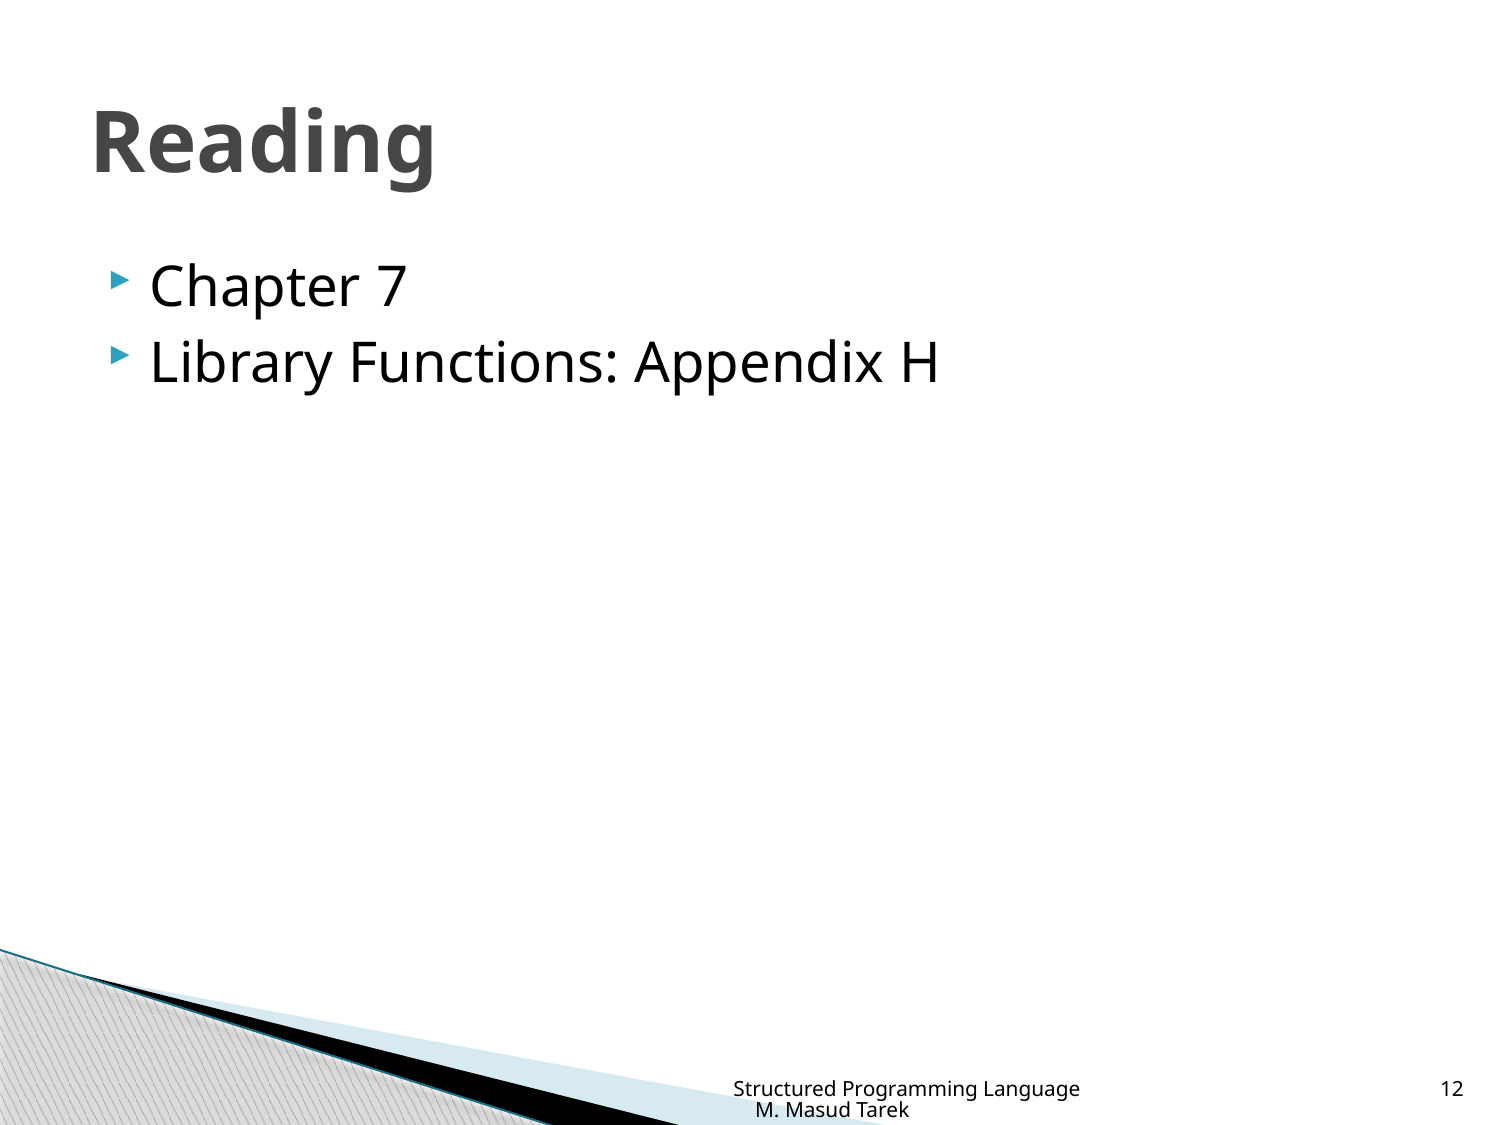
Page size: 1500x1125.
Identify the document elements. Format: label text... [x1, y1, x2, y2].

title Reading [75, 45, 1425, 233]
slide_number 12 [1418, 1051, 1479, 1112]
list Chapter 7 Library Functions: Appendix H [75, 243, 1425, 986]
footer Structured Programming Language M. Masud Tarek [718, 1051, 1105, 1112]
